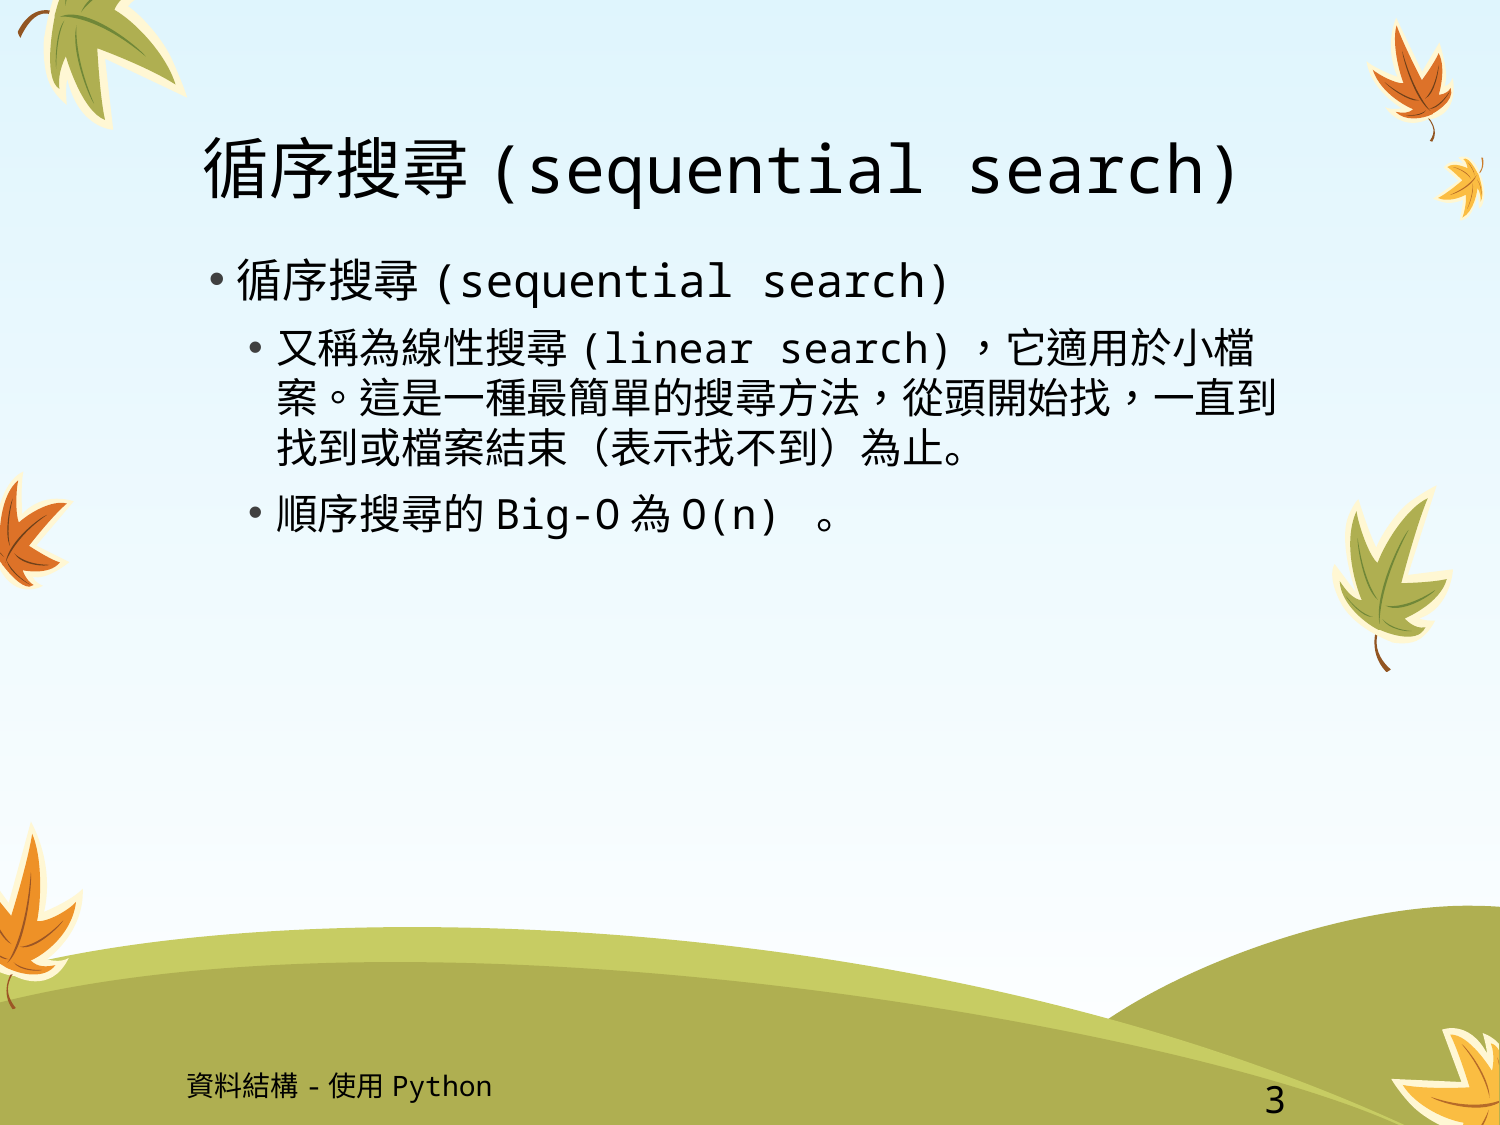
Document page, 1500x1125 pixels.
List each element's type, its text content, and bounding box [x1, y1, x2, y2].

footer 資料結構-使用Python [171, 1065, 1031, 1105]
title 循序搜尋(sequential search) [187, 12, 1312, 216]
slide_number 3 [1222, 1082, 1302, 1122]
list 循序搜尋(sequential search) 又稱為線性搜尋(linear search)，它適用於小檔案。這是一種最簡單的搜尋方法，從頭開始找，一直到找到或檔案結束（表示找不到）為止。 順序搜尋的Big-O為O(n) 。 [188, 243, 1312, 925]
